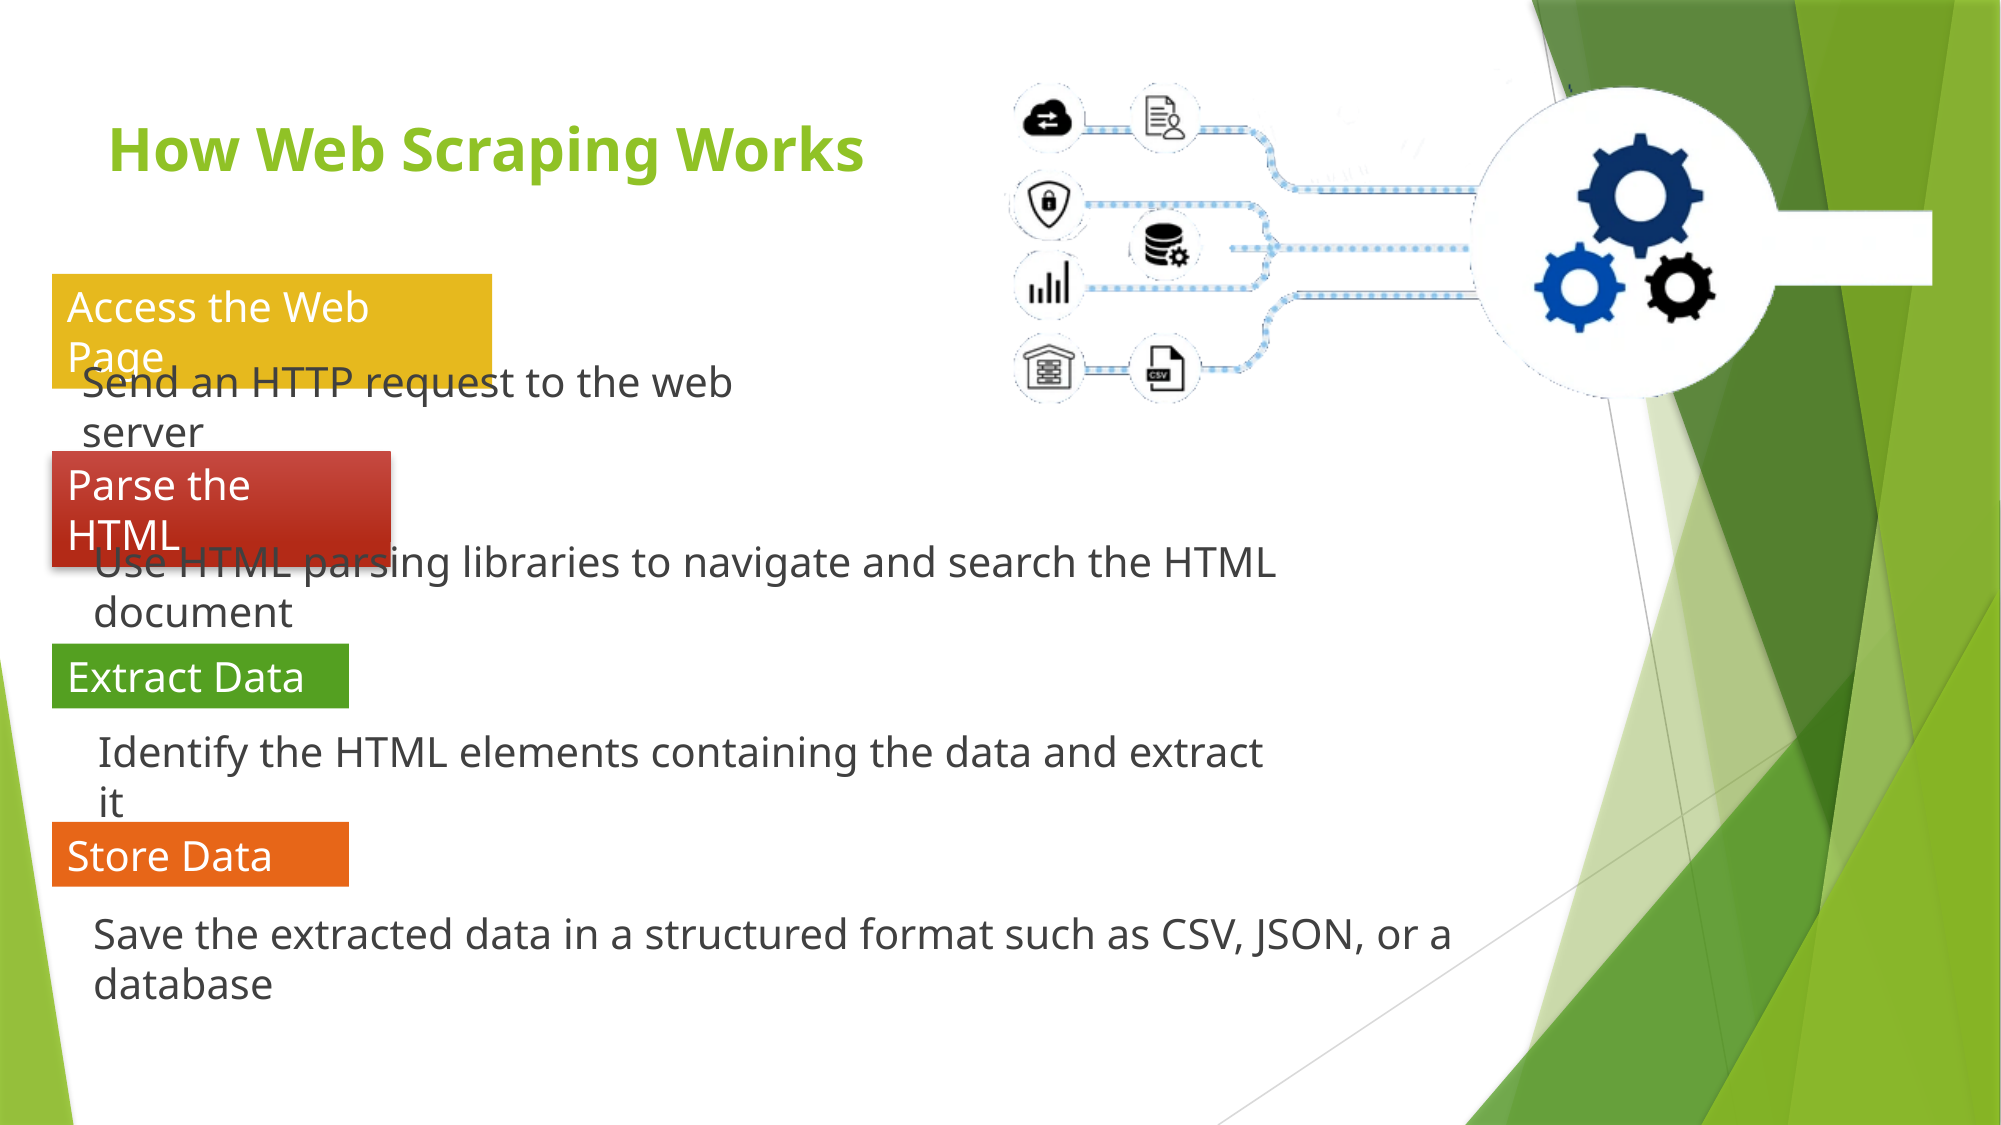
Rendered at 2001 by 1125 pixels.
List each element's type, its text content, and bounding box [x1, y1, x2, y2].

text_box Use HTML parsing libraries to navigate and search the HTML document [78, 528, 1444, 605]
title How Web Scraping Works [92, 103, 912, 192]
text_box Access the Web Page [52, 273, 493, 389]
text_box Send an HTTP request to the web server [66, 347, 865, 424]
text_box Store Data [52, 821, 349, 887]
text_box Parse the HTML [52, 451, 391, 567]
text_box Extract Data [52, 643, 349, 709]
text_box Save the extracted data in a structured format such as CSV, JSON, or a database [78, 899, 1629, 976]
picture [998, 60, 1942, 416]
text_box Identify the HTML elements containing the data and extract it [83, 718, 1294, 795]
